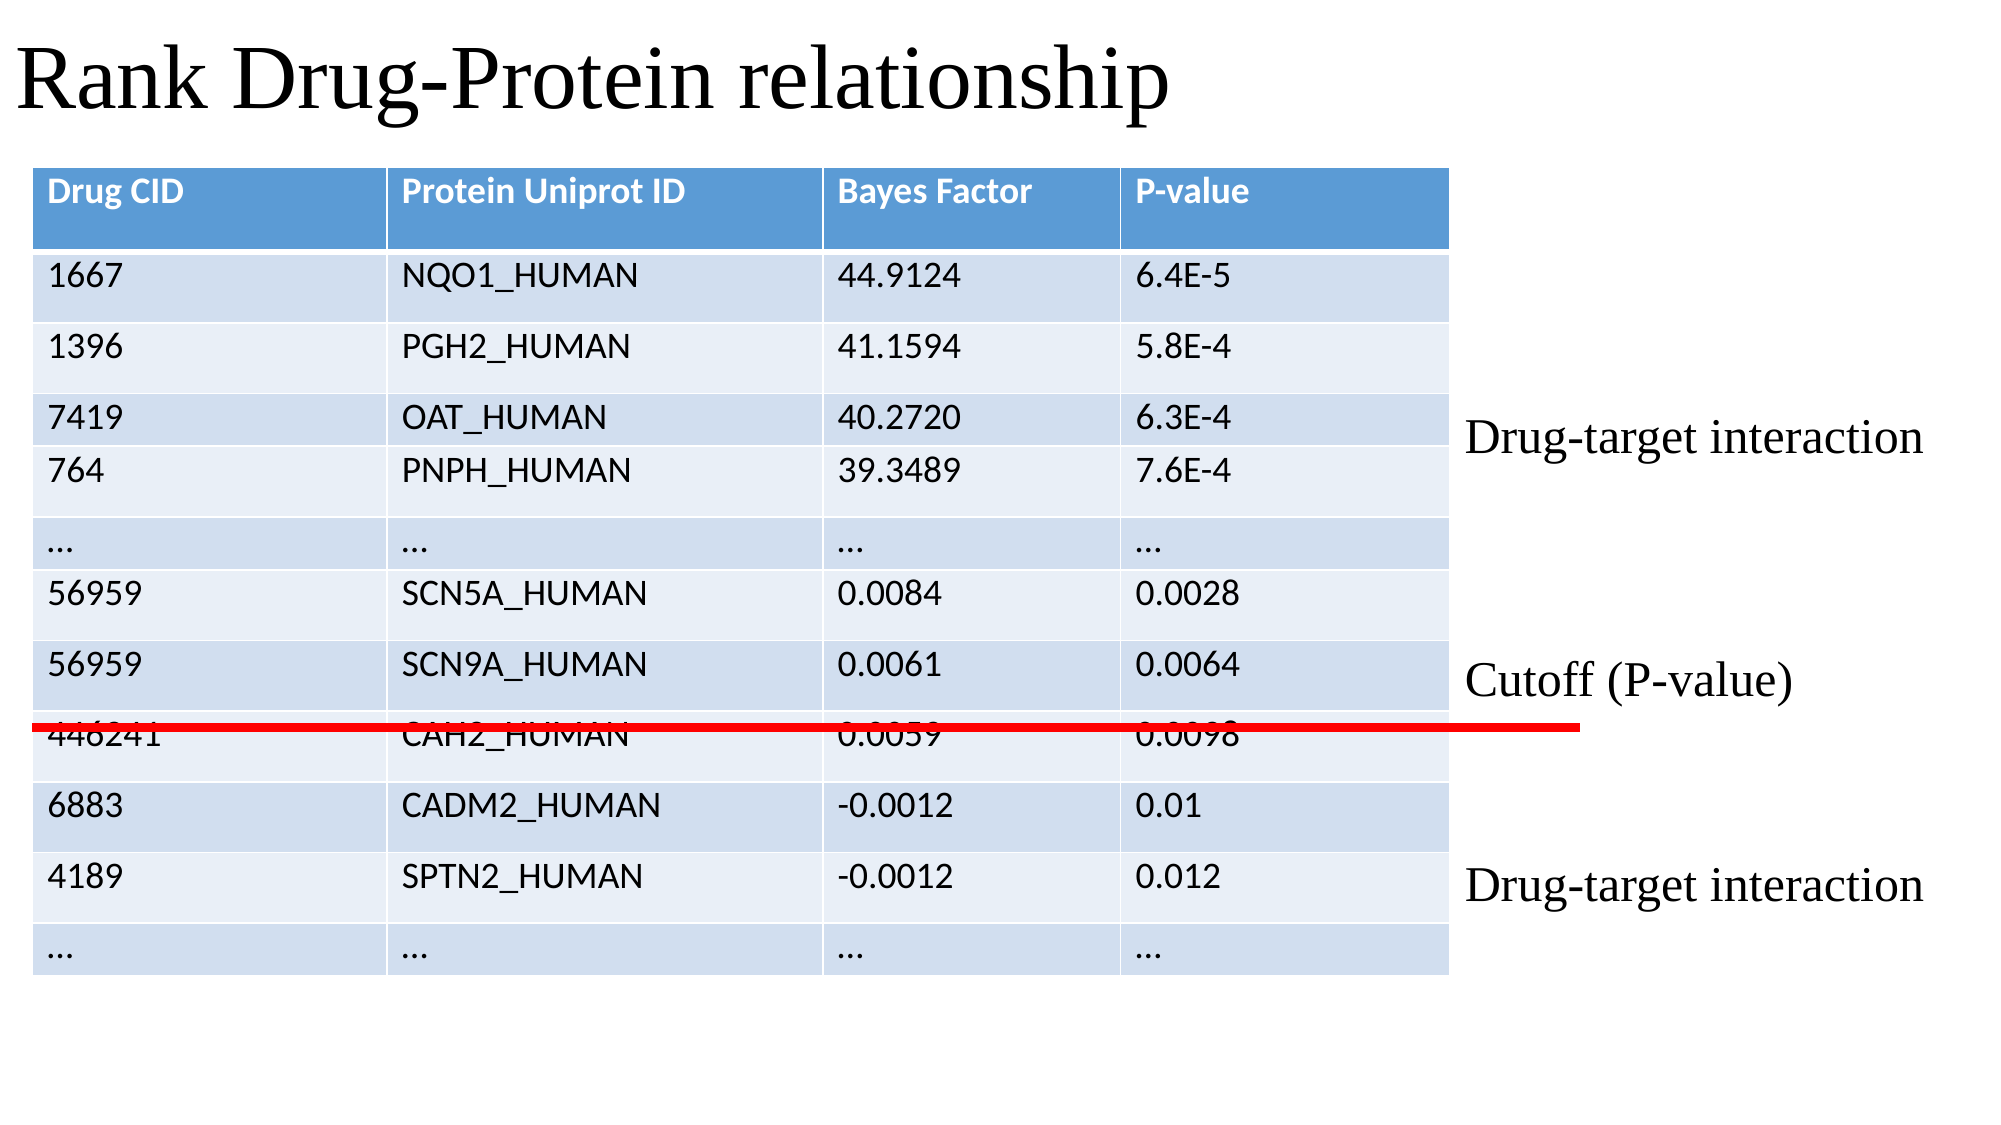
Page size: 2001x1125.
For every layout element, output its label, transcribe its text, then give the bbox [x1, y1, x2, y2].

table_header Protein Uniprot ID [388, 168, 822, 249]
table_cell 0.0084 [824, 571, 1120, 640]
text_box Drug-target interaction [1449, 844, 1987, 920]
table_cell 1667 [33, 255, 386, 322]
table_cell 1396 [33, 324, 386, 393]
table_cell NQO1_HUMAN [388, 255, 822, 322]
table_cell SCN5A_HUMAN [388, 571, 822, 640]
table_header P-value [1121, 168, 1449, 249]
table_cell 0.0098 [1121, 712, 1449, 723]
table_cell … [388, 518, 822, 569]
text_box Drug-target interaction [1449, 396, 1978, 471]
table_cell 6.4E-5 [1121, 255, 1449, 322]
table_cell 0.0061 [824, 641, 1120, 710]
table_cell … [33, 518, 386, 569]
table_cell … [1121, 518, 1449, 569]
table_cell 446241 [33, 712, 386, 723]
table_cell 0.0064 [1121, 641, 1449, 710]
table_cell 40.2720 [824, 394, 1120, 445]
table_cell … [388, 924, 822, 975]
title Rank Drug-Protein relationship [0, 17, 1650, 141]
table_cell 6.3E-4 [1121, 394, 1449, 445]
table_cell 7419 [33, 394, 386, 445]
table_cell 0.0098 [1121, 732, 1449, 781]
table_cell … [1121, 924, 1449, 975]
table_cell PNPH_HUMAN [388, 447, 822, 516]
table_cell 56959 [33, 641, 386, 710]
table_cell 44.9124 [824, 255, 1120, 322]
table_cell CAH2_HUMAN [388, 712, 822, 723]
text_box Cutoff (P-value) [1449, 639, 1987, 714]
table_cell SPTN2_HUMAN [388, 853, 822, 922]
table_cell … [824, 518, 1120, 569]
table_cell … [33, 924, 386, 975]
table_cell SCN9A_HUMAN [388, 641, 822, 710]
table_cell PGH2_HUMAN [388, 324, 822, 393]
table_cell 0.012 [1121, 853, 1449, 922]
table_cell 446241 [33, 732, 386, 781]
table_cell CAH2_HUMAN [388, 732, 822, 781]
table_cell 0.01 [1121, 783, 1449, 852]
table_cell 39.3489 [824, 447, 1120, 516]
table_cell 764 [33, 447, 386, 516]
table_cell … [824, 924, 1120, 975]
table_cell -0.0012 [824, 783, 1120, 852]
table_cell 41.1594 [824, 324, 1120, 393]
table_cell 5.8E-4 [1121, 324, 1449, 393]
table_cell 0.0059 [824, 712, 1120, 723]
table_cell 0.0028 [1121, 571, 1449, 640]
table_cell OAT_HUMAN [388, 394, 822, 445]
table_cell -0.0012 [824, 853, 1120, 922]
table_cell 7.6E-4 [1121, 447, 1449, 516]
table_cell 6883 [33, 783, 386, 852]
table_cell 4189 [33, 853, 386, 922]
table_header Bayes Factor [824, 168, 1120, 249]
table_cell 0.0059 [824, 732, 1120, 781]
table_cell CADM2_HUMAN [388, 783, 822, 852]
table_header Drug CID [33, 168, 386, 249]
table_cell 56959 [33, 571, 386, 640]
